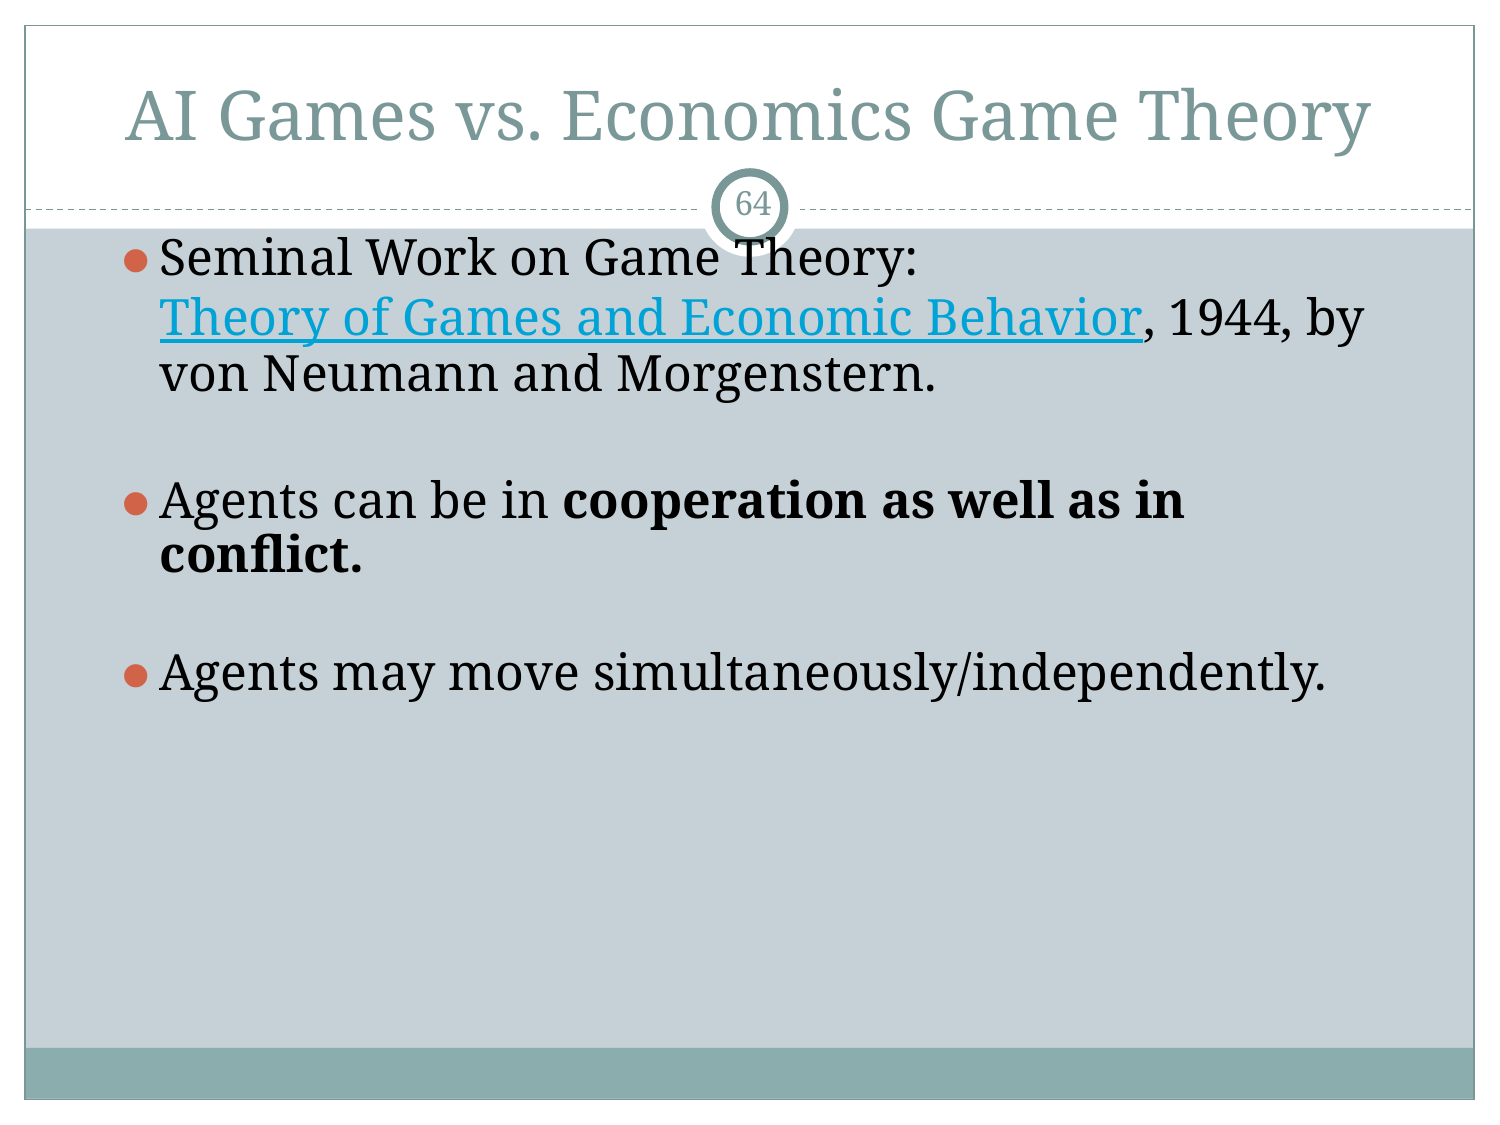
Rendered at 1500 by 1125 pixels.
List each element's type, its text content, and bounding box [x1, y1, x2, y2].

title AI Games vs. Economics Game Theory [49, 37, 1450, 162]
list Seminal Work on Game Theory: Theory of Games and Economic Behavior, 1944, by von Neumann and Morgenstern. Agents can be in cooperation as well as in conflict. Agents may move simultaneously/independently. [99, 224, 1388, 1050]
slide_number ‹#› [715, 168, 791, 241]
